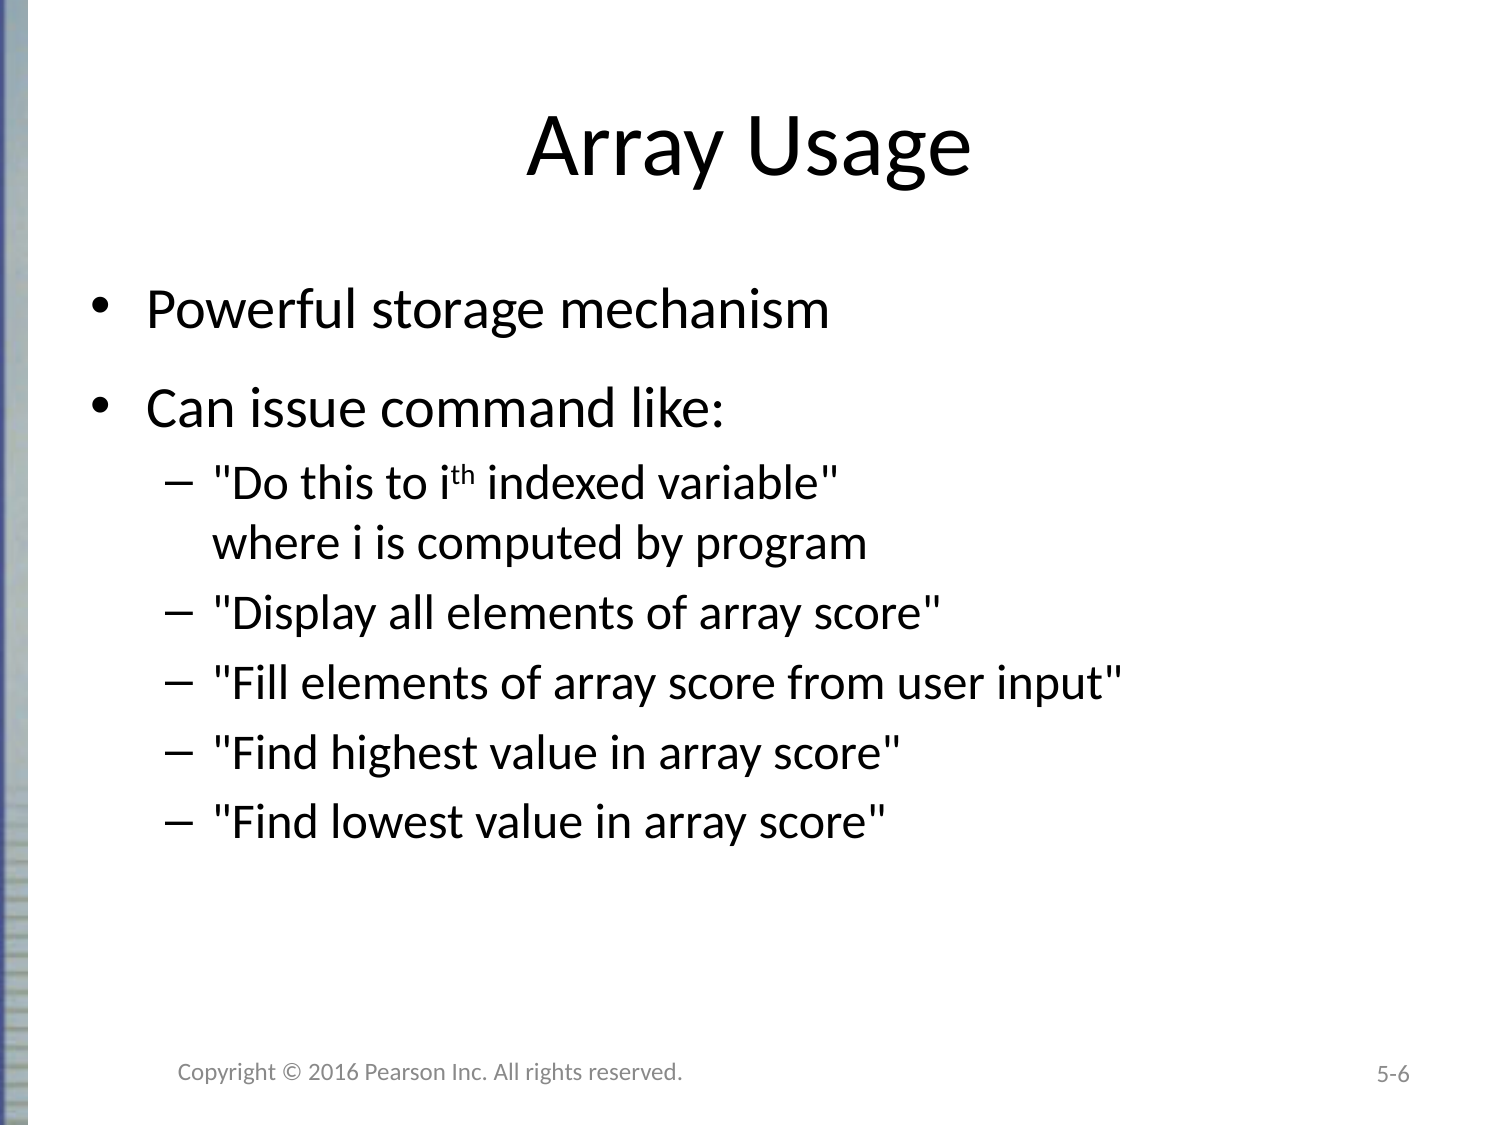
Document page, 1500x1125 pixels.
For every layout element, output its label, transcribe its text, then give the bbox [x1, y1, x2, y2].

footer Copyright © 2016 Pearson Inc. All rights reserved. [75, 1040, 788, 1100]
picture [0, 0, 28, 1125]
title Array Usage [75, 45, 1425, 233]
slide_number 5-6 [1074, 1042, 1425, 1103]
list Powerful storage mechanism Can issue command like: "Do this to ith indexed variable" where i is computed by program "Display all elements of array score" "Fill elements of array score from user input" "Find highest value in array score" "Find lowest value in array score" [75, 262, 1425, 1005]
